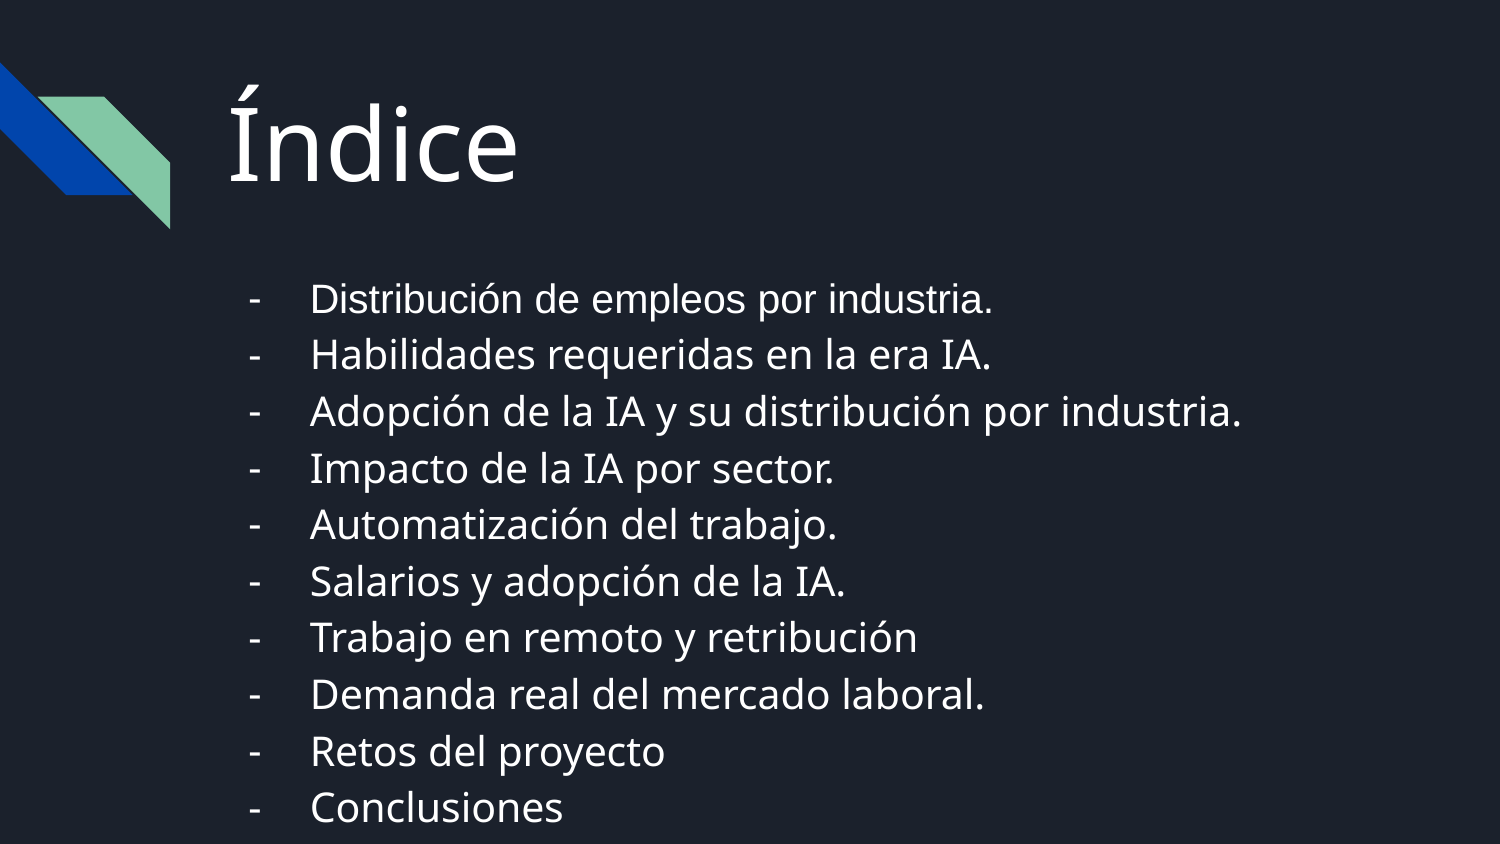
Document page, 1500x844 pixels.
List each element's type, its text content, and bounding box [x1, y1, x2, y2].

list Distribución de empleos por industria. Habilidades requeridas en la era IA. Adopción de la IA y su distribución por industria. Impacto de la IA por sector. Automatización del trabajo. Salarios y adopción de la IA. Trabajo en remoto y retribución Demanda real del mercado laboral. Retos del proyecto Conclusiones Próximos pasos [212, 257, 1368, 844]
title Índice [212, 64, 1368, 215]
